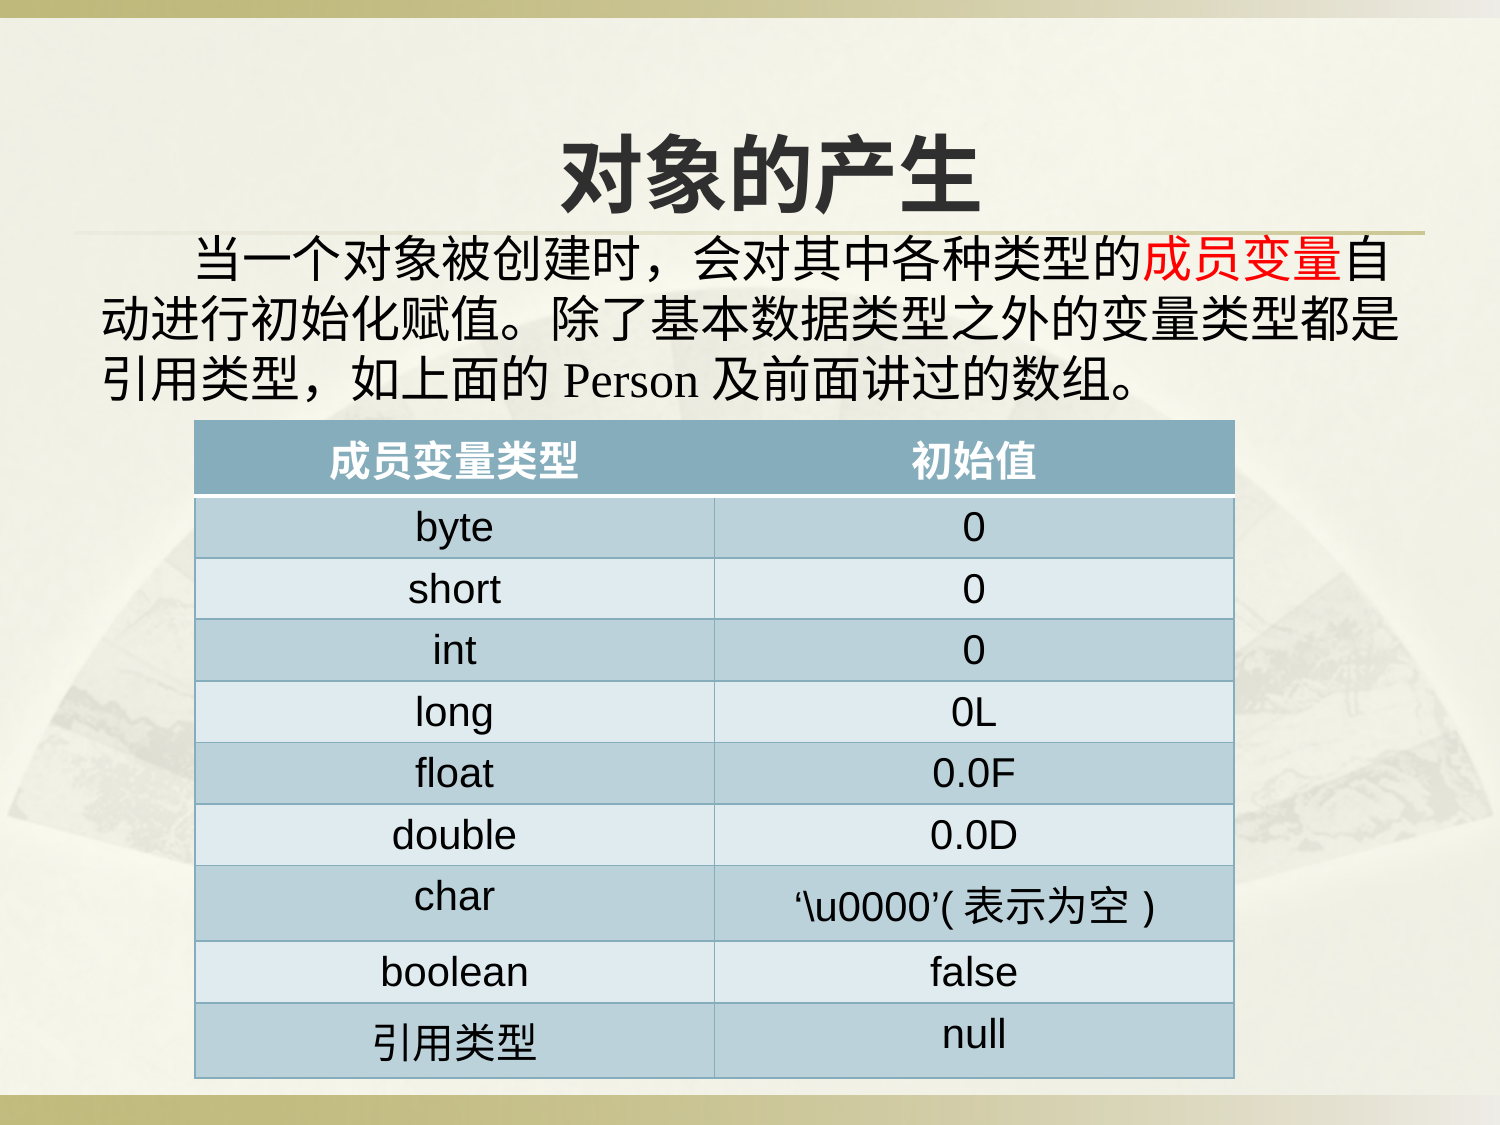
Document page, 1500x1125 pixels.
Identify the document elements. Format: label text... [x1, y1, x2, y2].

table_cell double [196, 805, 714, 865]
table_cell 0.0D [715, 805, 1233, 865]
list 当一个对象被创建时，会对其中各种类型的成员变量自动进行初始化赋值。除了基本数据类型之外的变量类型都是引用类型，如上面的Person及前面讲过的数组。 [29, 219, 1447, 421]
table_cell 0 [715, 498, 1233, 557]
table_cell byte [196, 498, 714, 557]
table_cell false [715, 942, 1233, 1002]
table_header 成员变量类型 [196, 422, 714, 494]
table_cell long [196, 682, 714, 742]
table_cell float [196, 743, 714, 803]
table_header 初始值 [715, 422, 1233, 494]
table_cell int [196, 620, 714, 680]
table_cell 0 [715, 620, 1233, 680]
table_cell boolean [196, 942, 714, 1002]
title 对象的产生 [442, 113, 1100, 219]
table_cell 0.0F [715, 743, 1233, 803]
table_cell short [196, 559, 714, 618]
table_cell 引用类型 [196, 1004, 714, 1077]
table_cell null [715, 1004, 1233, 1077]
table_cell 0 [715, 559, 1233, 618]
table_cell char [196, 866, 714, 940]
table_cell ‘\u0000’(表示为空) [715, 866, 1233, 940]
table_cell 0L [715, 682, 1233, 742]
